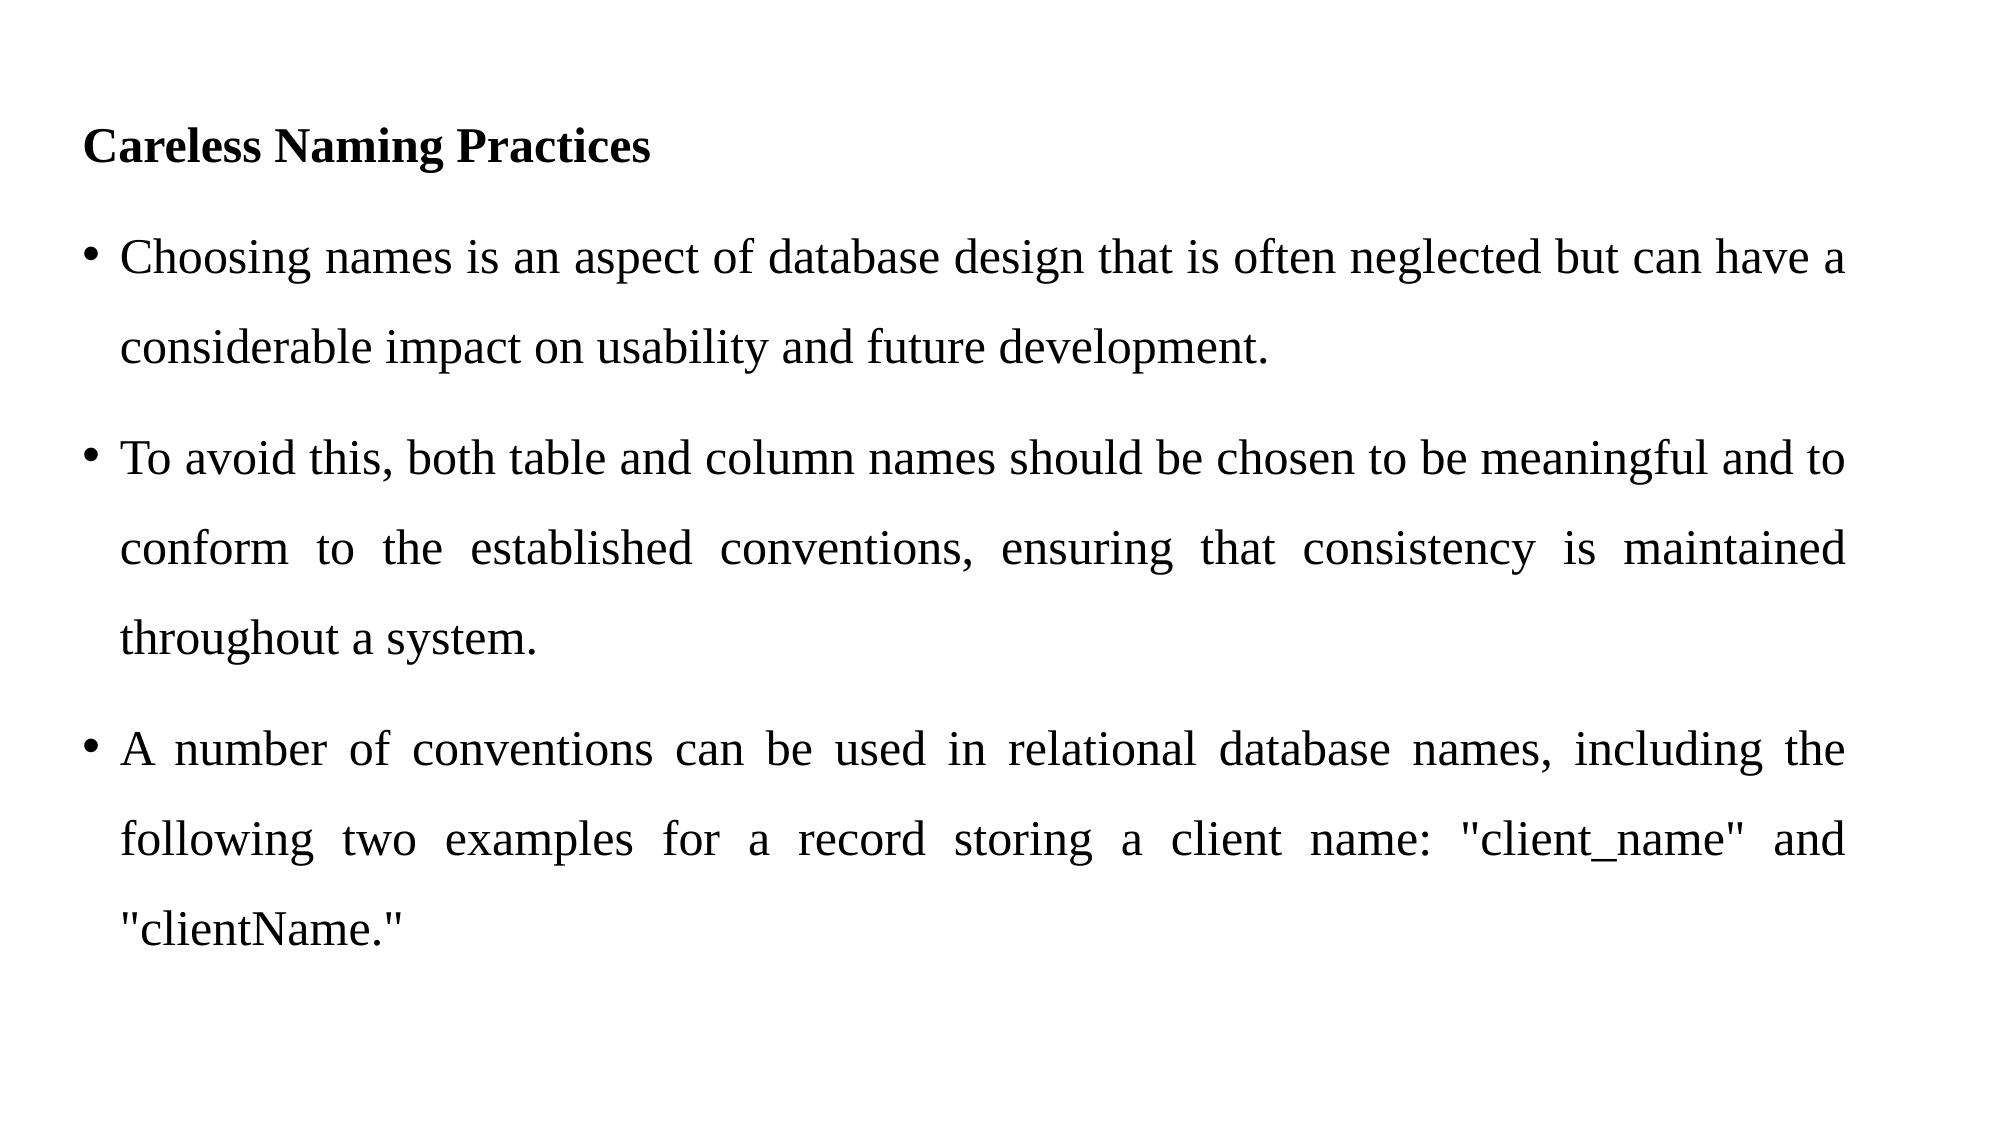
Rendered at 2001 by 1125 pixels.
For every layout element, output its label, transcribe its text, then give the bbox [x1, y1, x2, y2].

list Careless Naming Practices Choosing names is an aspect of database design that is often neglected but can have a considerable impact on usability and future development. To avoid this, both table and column names should be chosen to be meaningful and to conform to the established conventions, ensuring that consistency is maintained throughout a system. A number of conventions can be used in relational database names, including the following two examples for a record storing a client name: "client_name" and "clientName." [67, 75, 1863, 1014]
